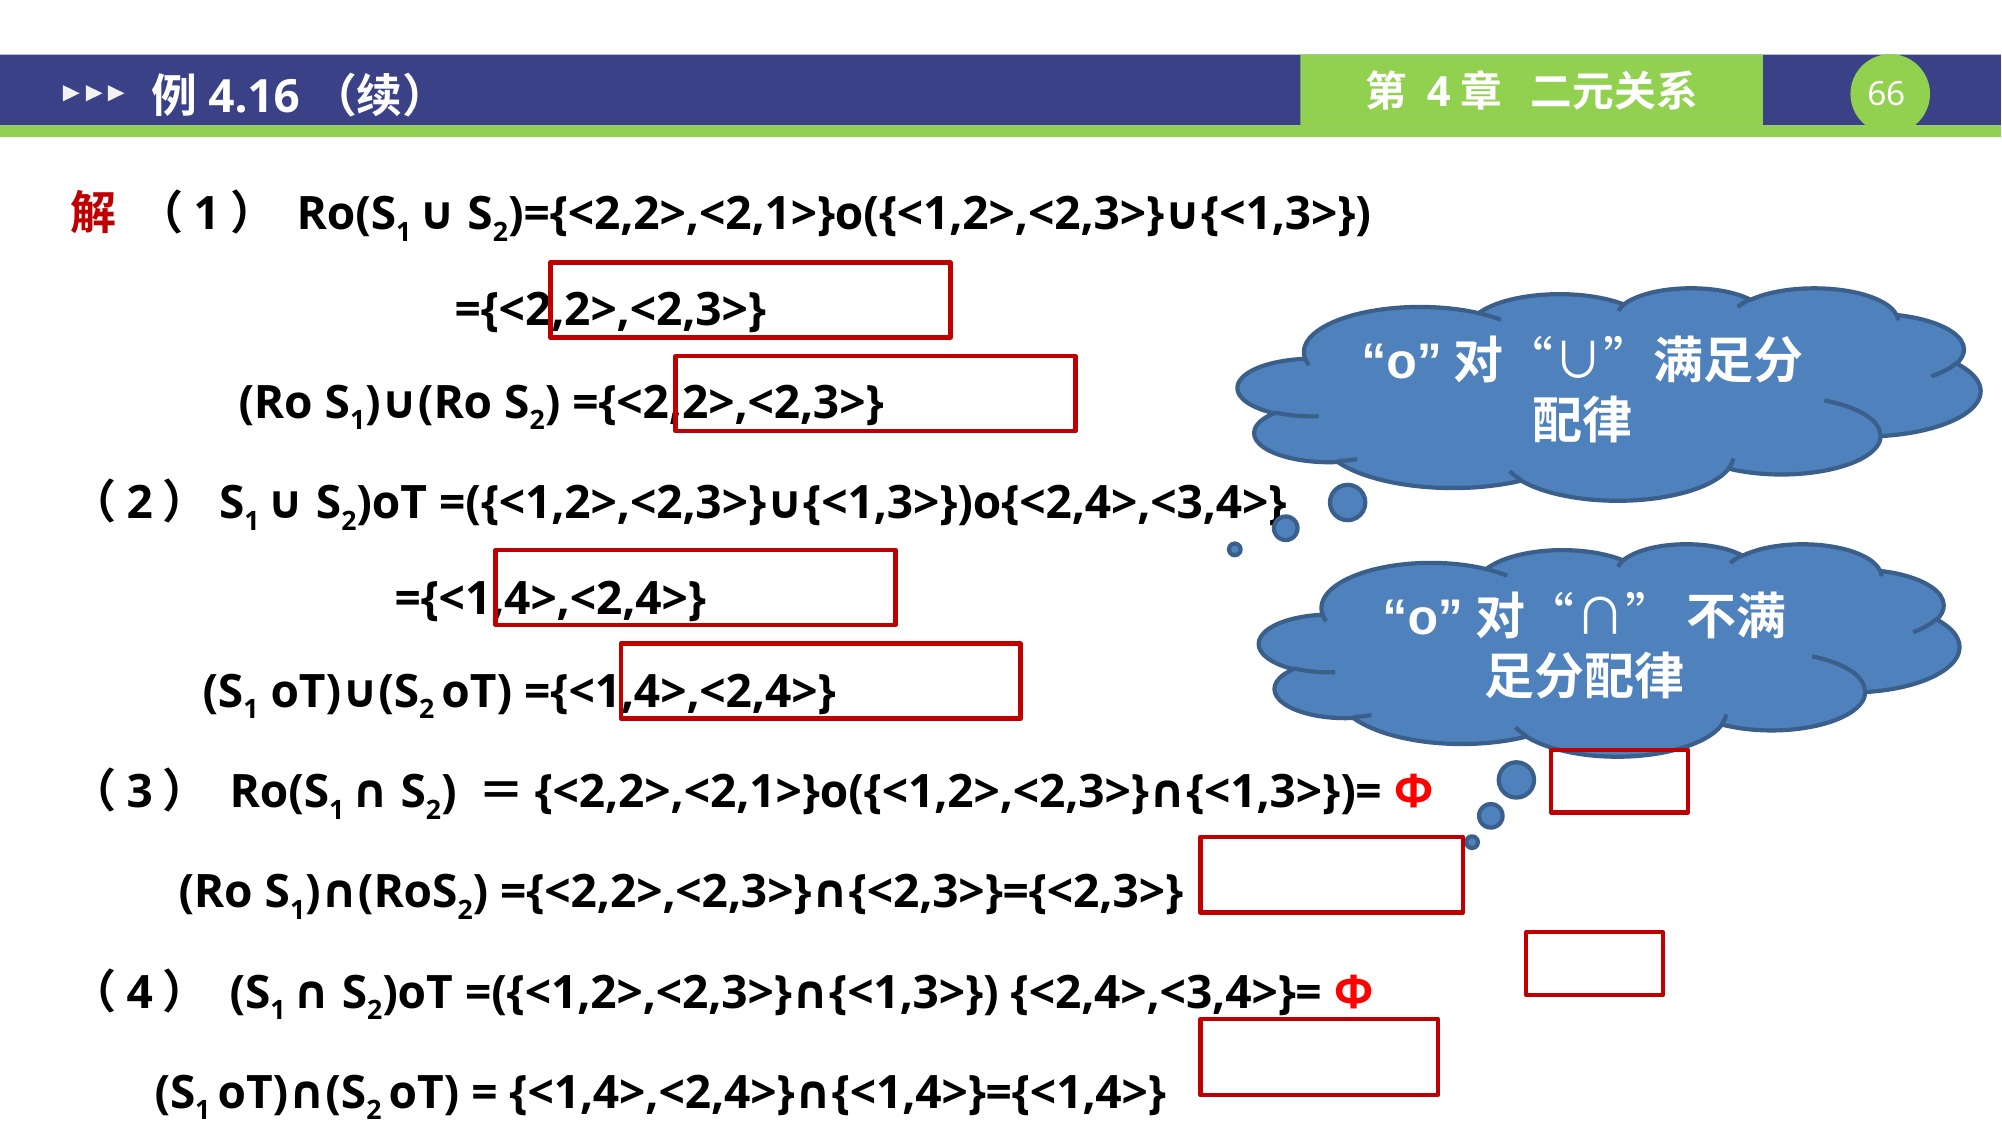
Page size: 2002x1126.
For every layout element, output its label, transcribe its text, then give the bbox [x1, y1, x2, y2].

text_box “o”对“∪”满足分配律 [1271, 514, 1300, 543]
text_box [550, 262, 1076, 432]
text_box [1200, 749, 1689, 913]
title 例4.16（续） [131, 45, 1372, 143]
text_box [495, 549, 1021, 719]
list 解 （1） Ro(S1 ∪ S2)={<2,2>,<2,1>}o({<1,2>,<2,3>}∪{<1,3>}) ={<2,2>,<2,3>} (Ro S1)∪(Ro S2) ={<2,2>,<2,3>} （2）S1 ∪ S2)oT =({<1,2>,<2,3>}∪{<1,3>})o{<2,4>,<3,4>} ={<1,4>,<2,4>} (S1 oT)∪(S2 oT) ={<1,4>,<2,4>} （3） Ro(S1 ∩ S2) ＝{<2,2>,<2,1>}o({<1,2>,<2,3>}∩{<1,3>})= Φ (Ro S1)∩(RoS2) ={<2,2>,<2,3>}∩{<2,3>}={<2,3>} （4） (S1 ∩ S2)oT =({<1,2>,<2,3>}∩{<1,3>}) {<2,4>,<3,4>}= Φ (S1 oT)∩(S2 oT) = {<1,4>,<2,4>}∩{<1,4>}={<1,4>} [50, 136, 1938, 1126]
text_box “o”对“∪”满足分配律 [1327, 482, 1368, 523]
text_box “o”对“∪”满足分配律 [1235, 286, 1983, 503]
text_box “o”对“∩” 不满足分配律 [1256, 542, 1962, 748]
text_box “o”对“∪”满足分配律 [1226, 541, 1243, 558]
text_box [1200, 932, 1664, 1096]
